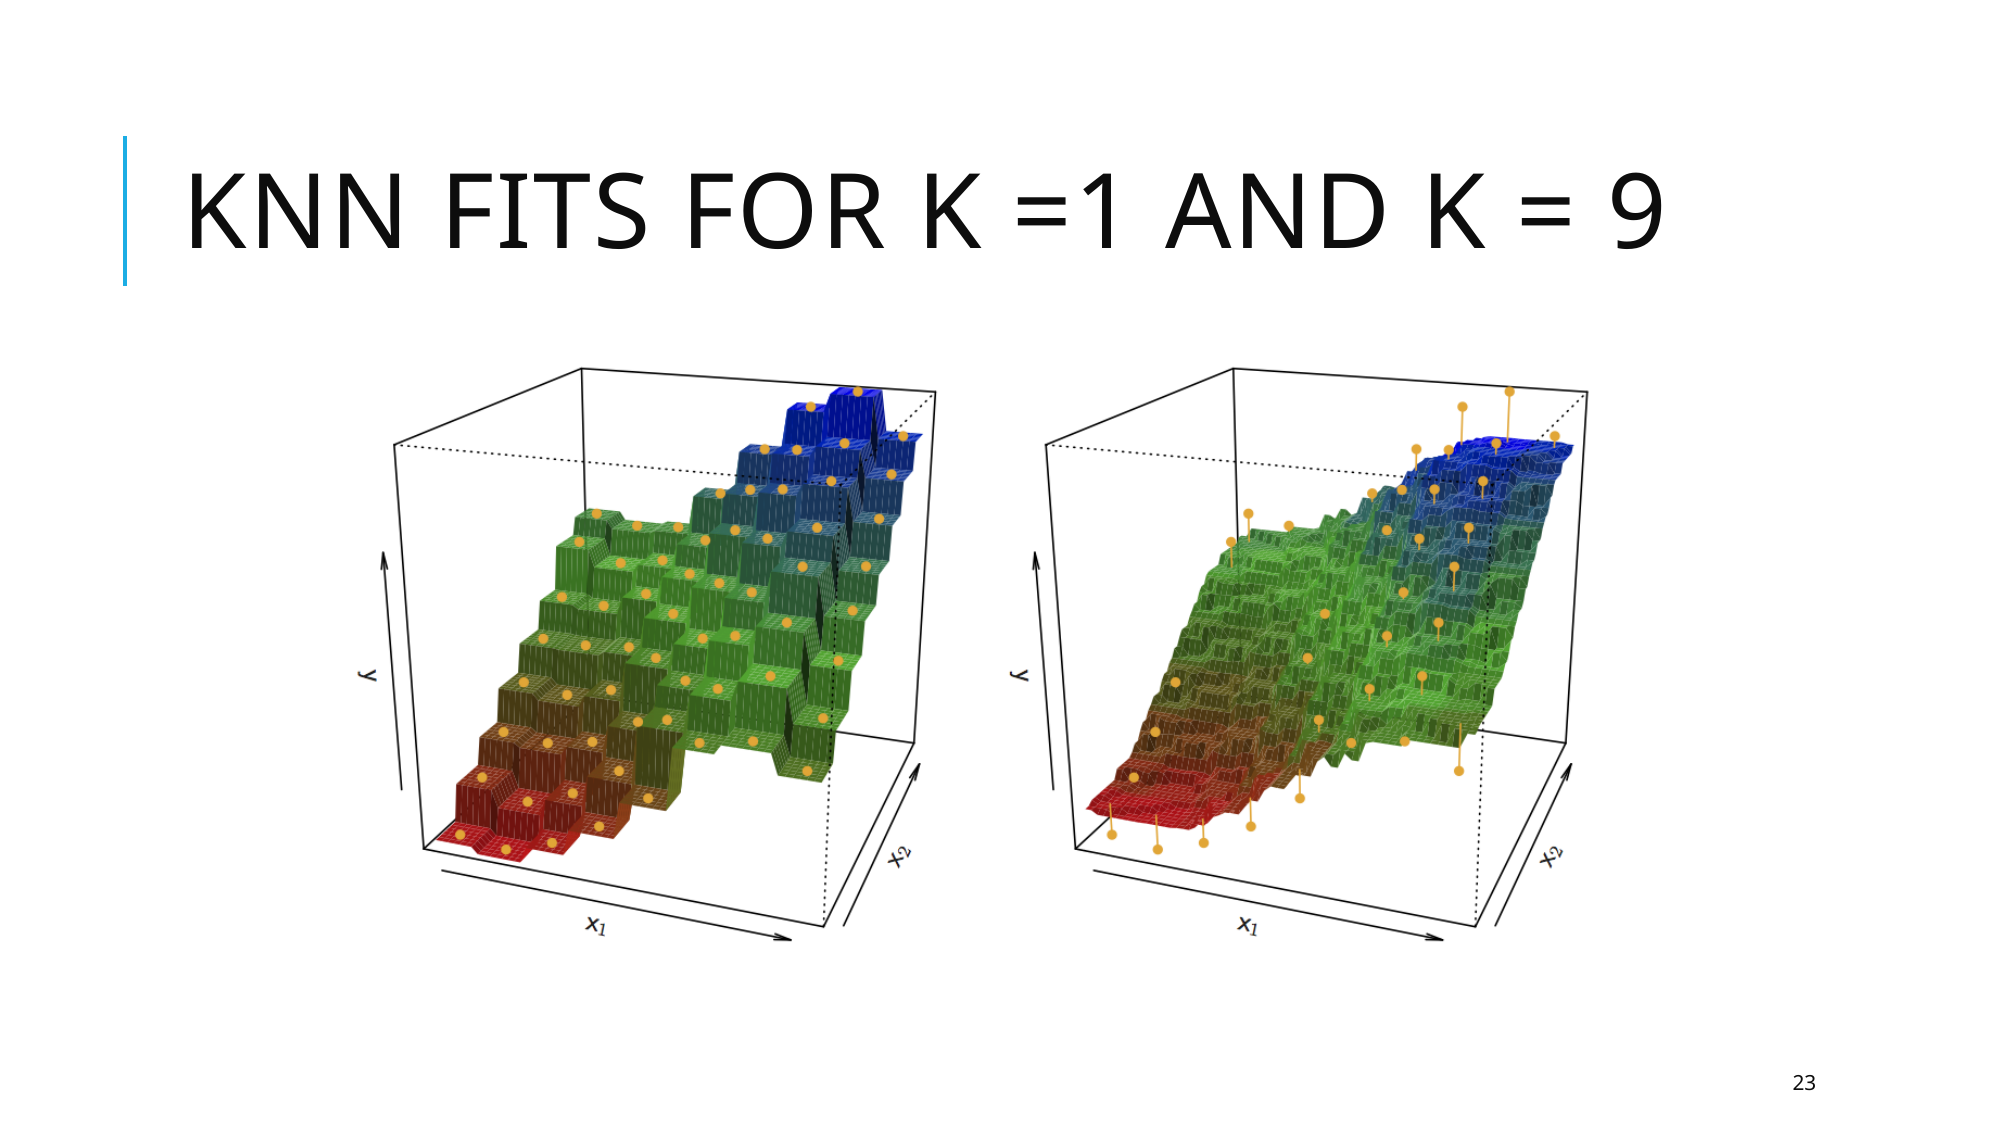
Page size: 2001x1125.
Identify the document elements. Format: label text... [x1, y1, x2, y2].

picture [338, 144, 1644, 1125]
slide_number 23 [1777, 1061, 1938, 1107]
title KNN Fits for k =1 and k = 9 [168, 96, 1763, 342]
